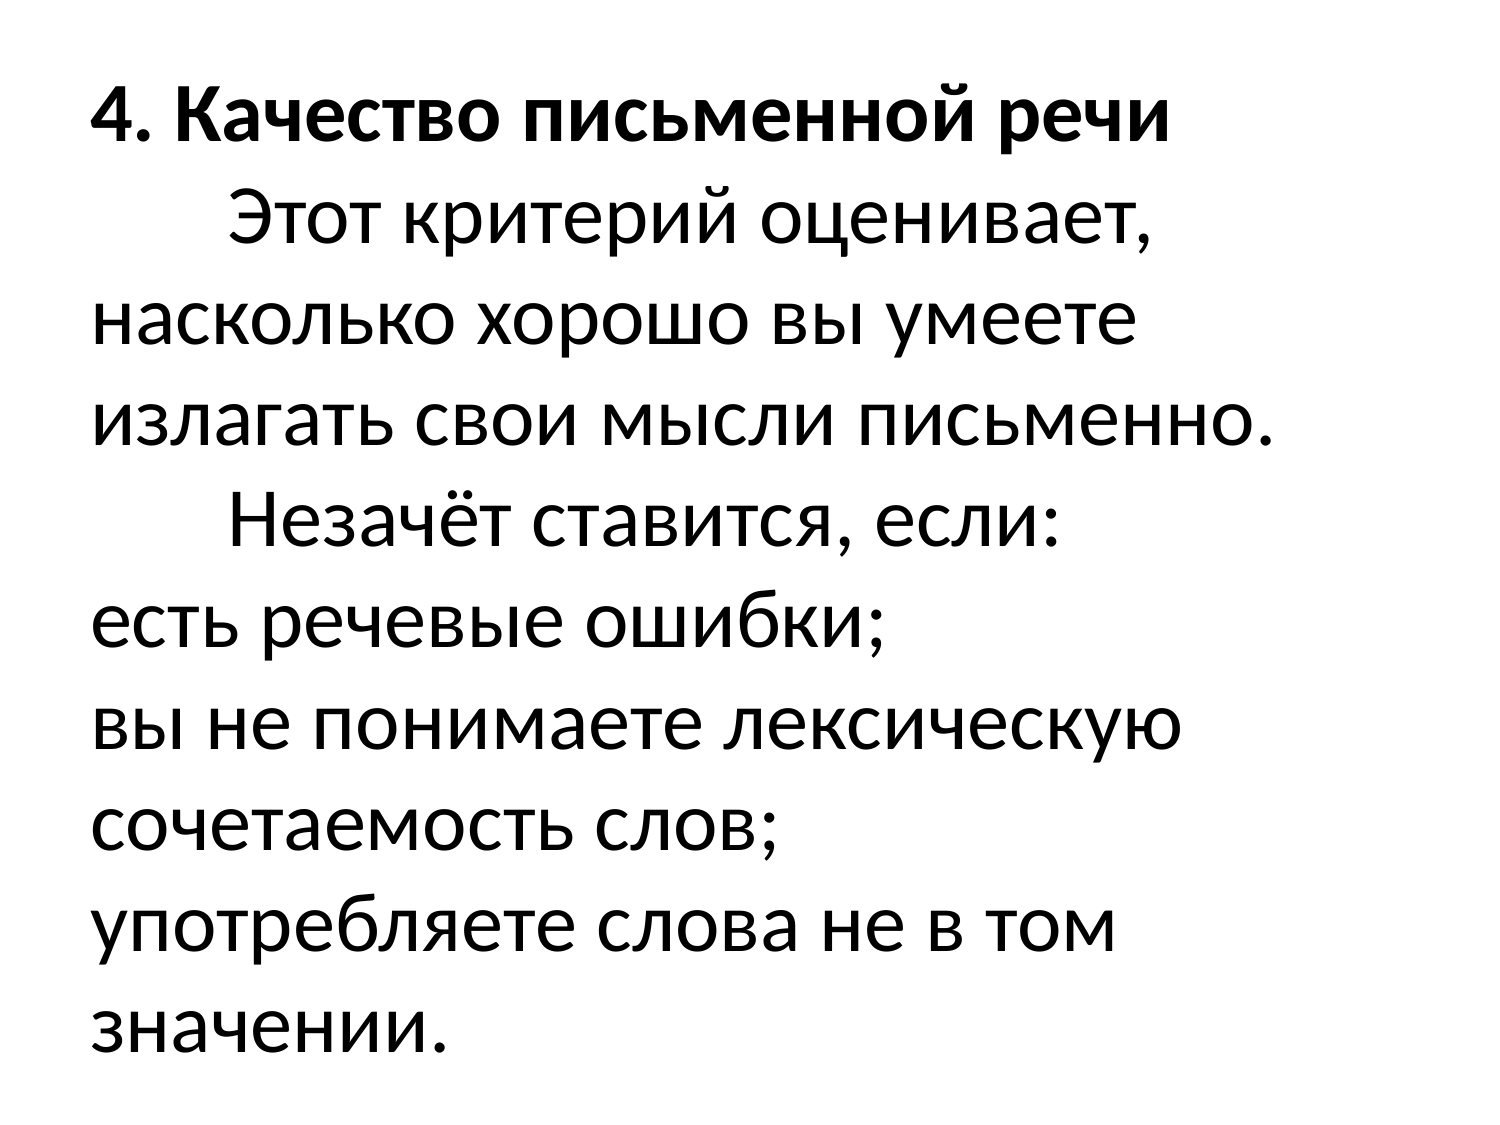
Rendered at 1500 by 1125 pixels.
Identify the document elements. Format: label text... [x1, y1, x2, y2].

title 4. Качество письменной речи Этот критерий оценивает, насколько хорошо вы умеете излагать свои мысли письменно. Незачёт ставится, если: есть речевые ошибки; вы не понимаете лексическую сочетаемость слов; употребляете слова не в том значении. [75, 45, 1425, 1083]
